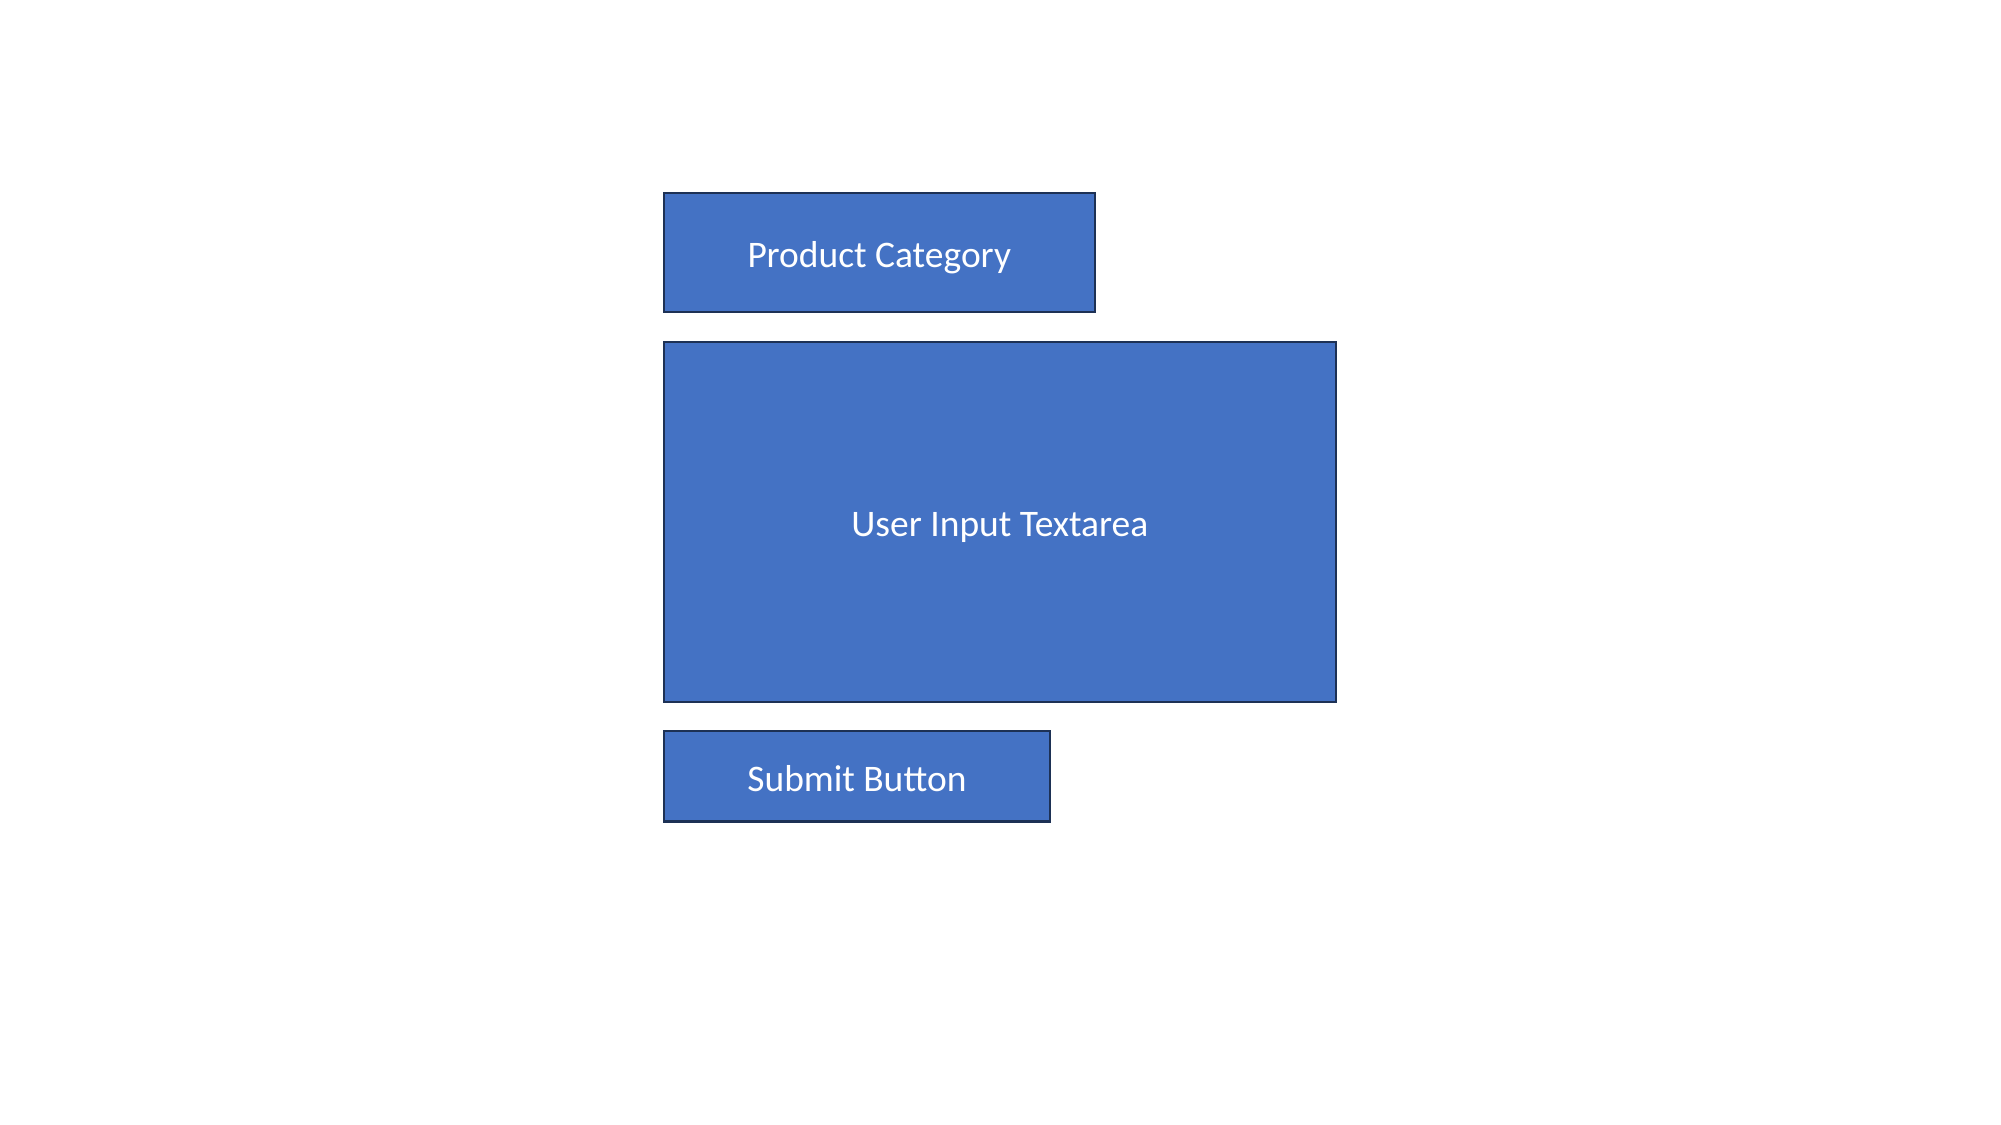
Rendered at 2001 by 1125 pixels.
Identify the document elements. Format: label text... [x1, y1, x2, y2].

text_box User Input Textarea [663, 341, 1337, 703]
text_box Submit Button [663, 730, 1051, 823]
text_box Product Category [663, 192, 1096, 313]
